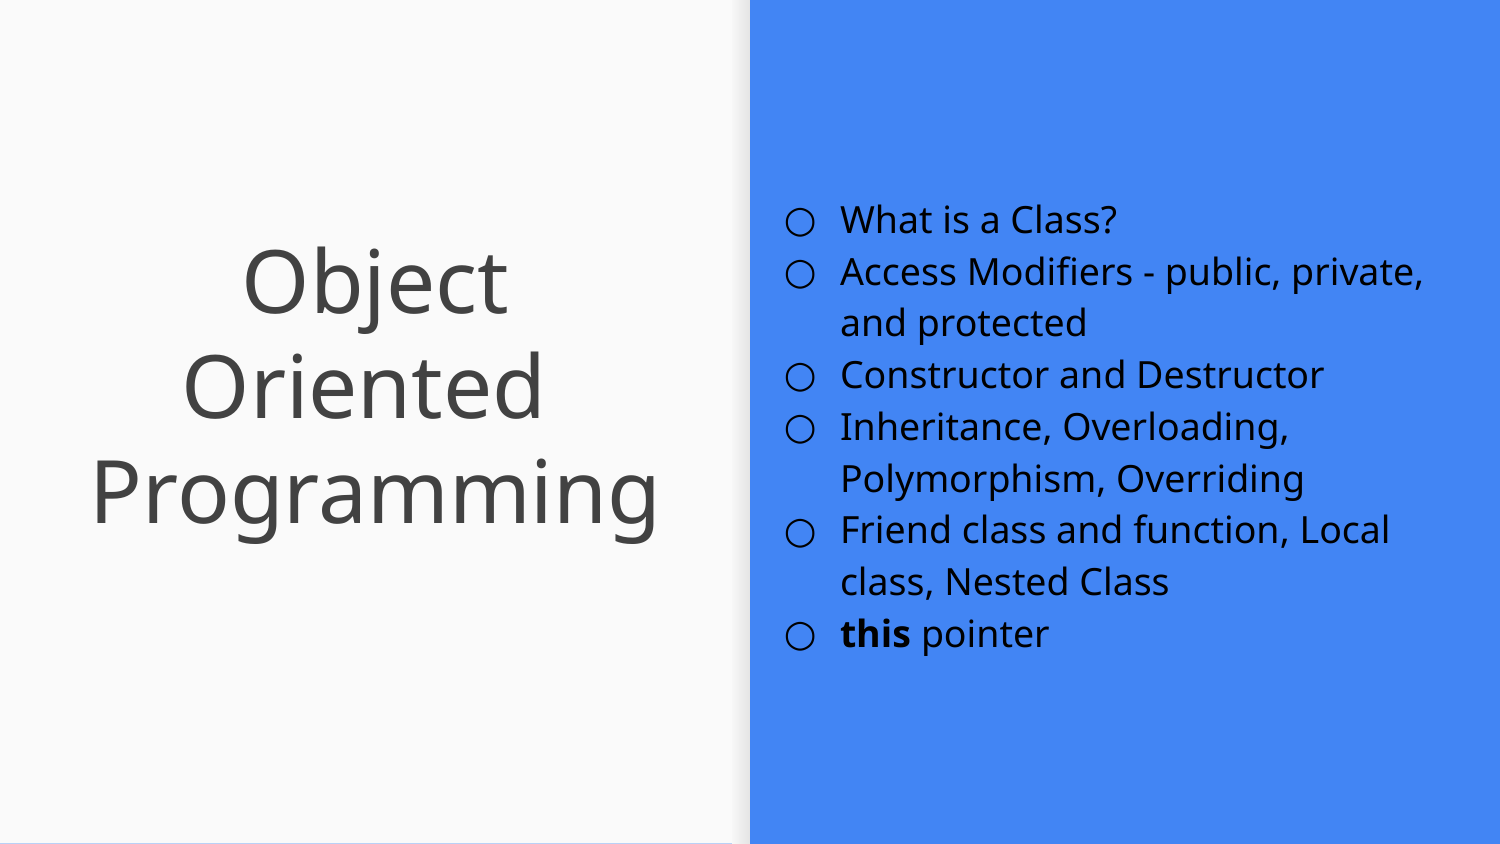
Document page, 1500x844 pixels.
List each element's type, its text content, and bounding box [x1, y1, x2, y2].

list What is a Class? Access Modifiers - public, private, and protected Constructor and Destructor Inheritance, Overloading, Polymorphism, Overriding Friend class and function, Local class, Nested Class this pointer [750, 118, 1500, 725]
title Object Oriented Programming [43, 228, 708, 556]
